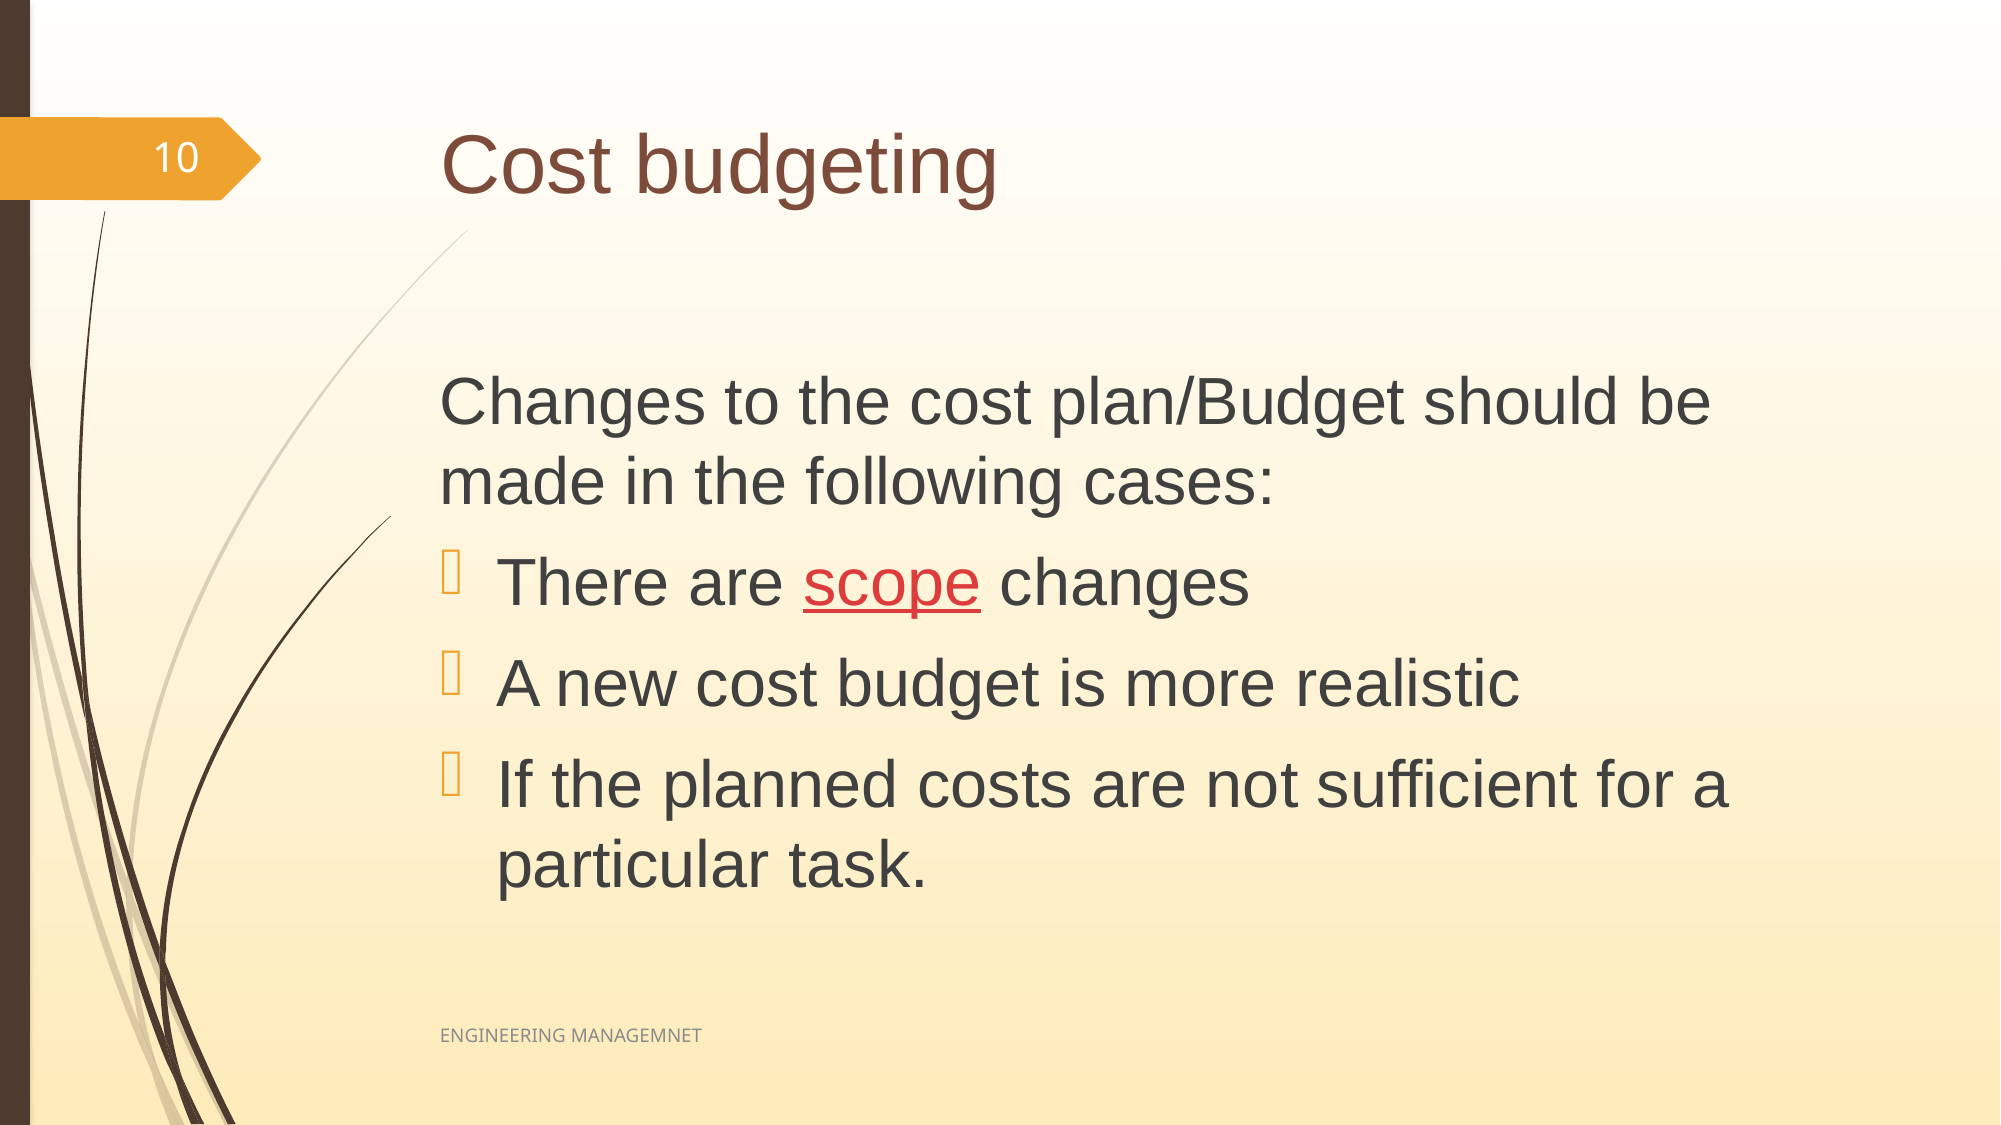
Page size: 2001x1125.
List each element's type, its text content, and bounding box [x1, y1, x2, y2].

list Changes to the cost plan/Budget should be made in the following cases: There are scope changes A new cost budget is more realistic If the planned costs are not sufficient for a particular task. [424, 350, 1888, 970]
footer ENGINEERING MANAGEMNET [424, 1006, 1675, 1067]
title Cost budgeting [425, 102, 1888, 313]
slide_number 10 [87, 129, 216, 190]
